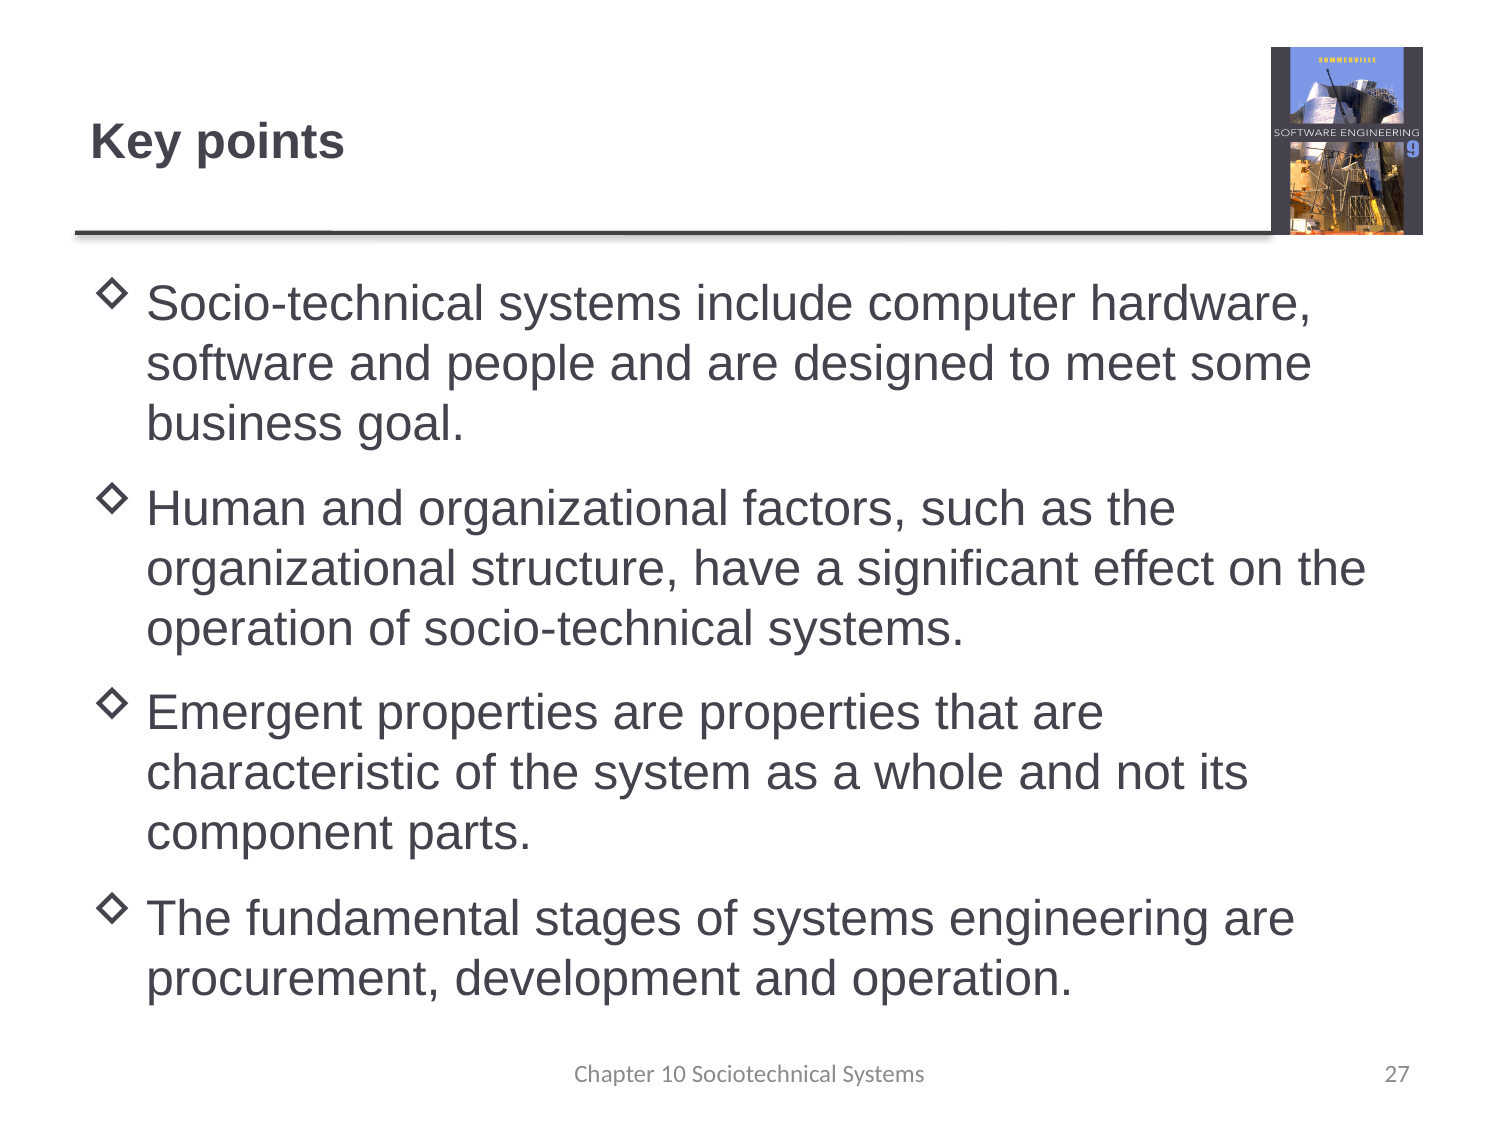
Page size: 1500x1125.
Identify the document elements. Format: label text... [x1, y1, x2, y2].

slide_number 27 [1074, 1042, 1425, 1103]
footer Chapter 10 Sociotechnical Systems [512, 1042, 988, 1103]
title Key points [74, 44, 1272, 233]
list Socio-technical systems include computer hardware, software and people and are designed to meet some business goal. Human and organizational factors, such as the organizational structure, have a significant effect on the operation of socio-technical systems. Emergent properties are properties that are characteristic of the system as a whole and not its component parts. The fundamental stages of systems engineering are procurement, development and operation. [75, 262, 1425, 1005]
picture [1272, 47, 1423, 235]
